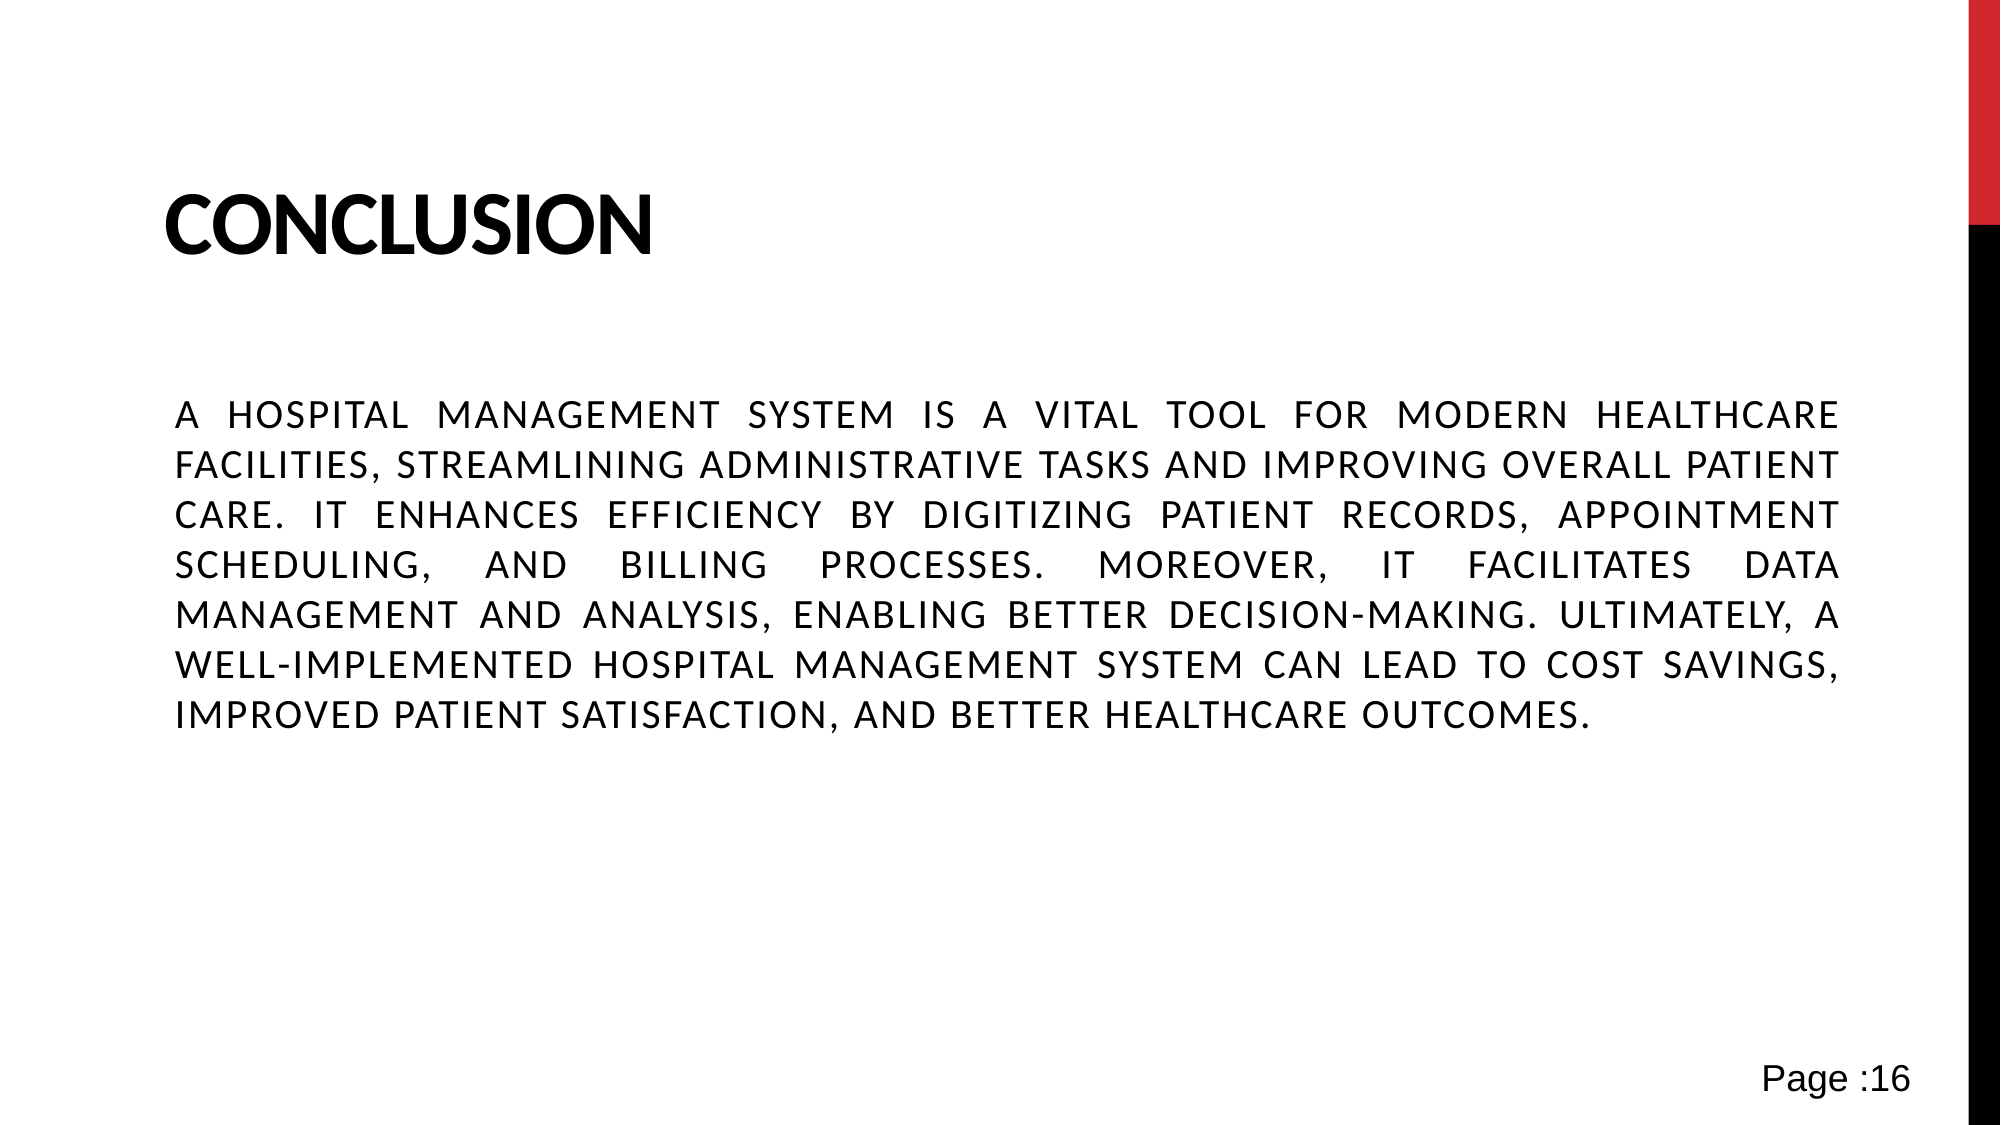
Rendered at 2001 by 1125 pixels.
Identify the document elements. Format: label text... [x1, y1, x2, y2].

text_box Page :16 [1746, 1046, 1952, 1106]
title Conclusion [149, 135, 1848, 300]
list A hospital management system is a vital tool for modern healthcare facilities, streamlining administrative tasks and improving overall patient care. It enhances efficiency by digitizing patient records, appointment scheduling, and billing processes. Moreover, it facilitates data management and analysis, enabling better decision-making. Ultimately, a well-implemented hospital management system can lead to cost savings, improved patient satisfaction, and better healthcare outcomes. [159, 379, 1859, 904]
